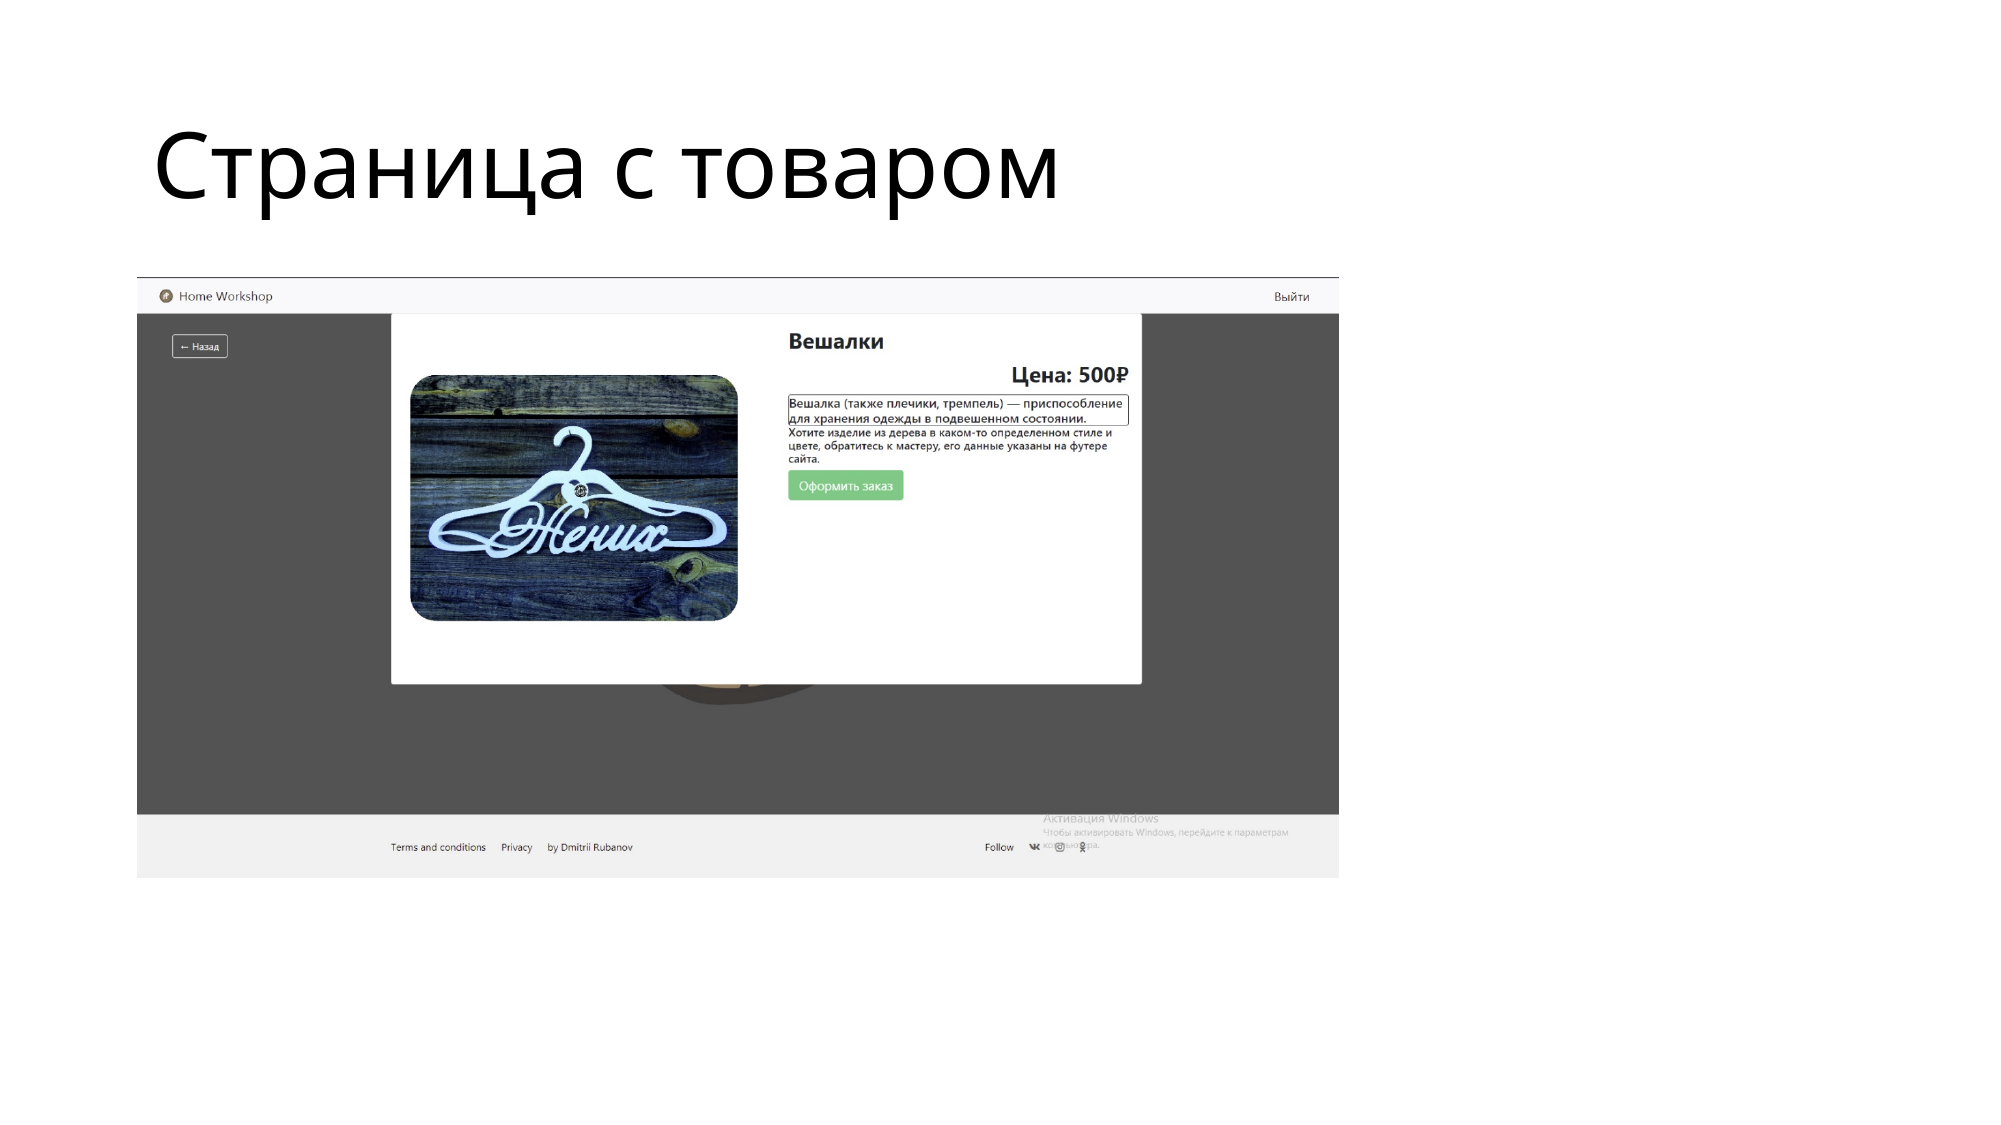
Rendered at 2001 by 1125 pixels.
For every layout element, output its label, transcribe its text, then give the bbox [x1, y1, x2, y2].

title Страница с товаром [137, 59, 1863, 278]
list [137, 277, 1338, 878]
